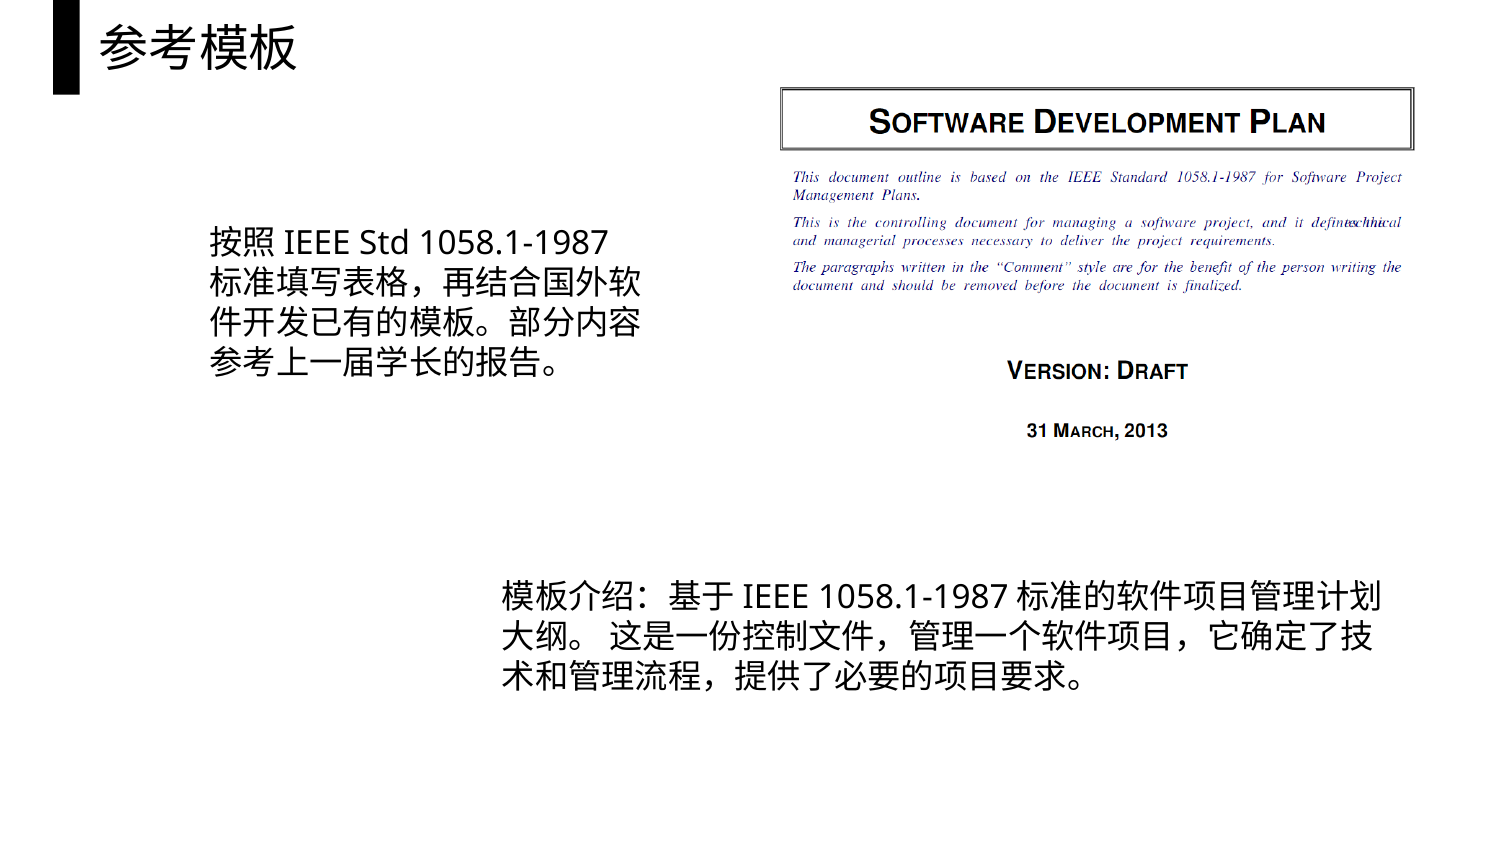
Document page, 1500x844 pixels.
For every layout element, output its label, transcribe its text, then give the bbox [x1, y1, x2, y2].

text_box 模板介绍：基于IEEE 1058.1-1987标准的软件项目管理计划大纲。 这是一份控制文件，管理一个软件项目，它确定了技术和管理流程，提供了必要的项目要求。 [501, 575, 1388, 696]
picture [726, 47, 1477, 465]
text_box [52, 0, 337, 95]
text_box 按照IEEE Std 1058.1-1987标准填写表格，再结合国外软件开发已有的模板。部分内容参考上一届学长的报告。 [194, 213, 664, 389]
